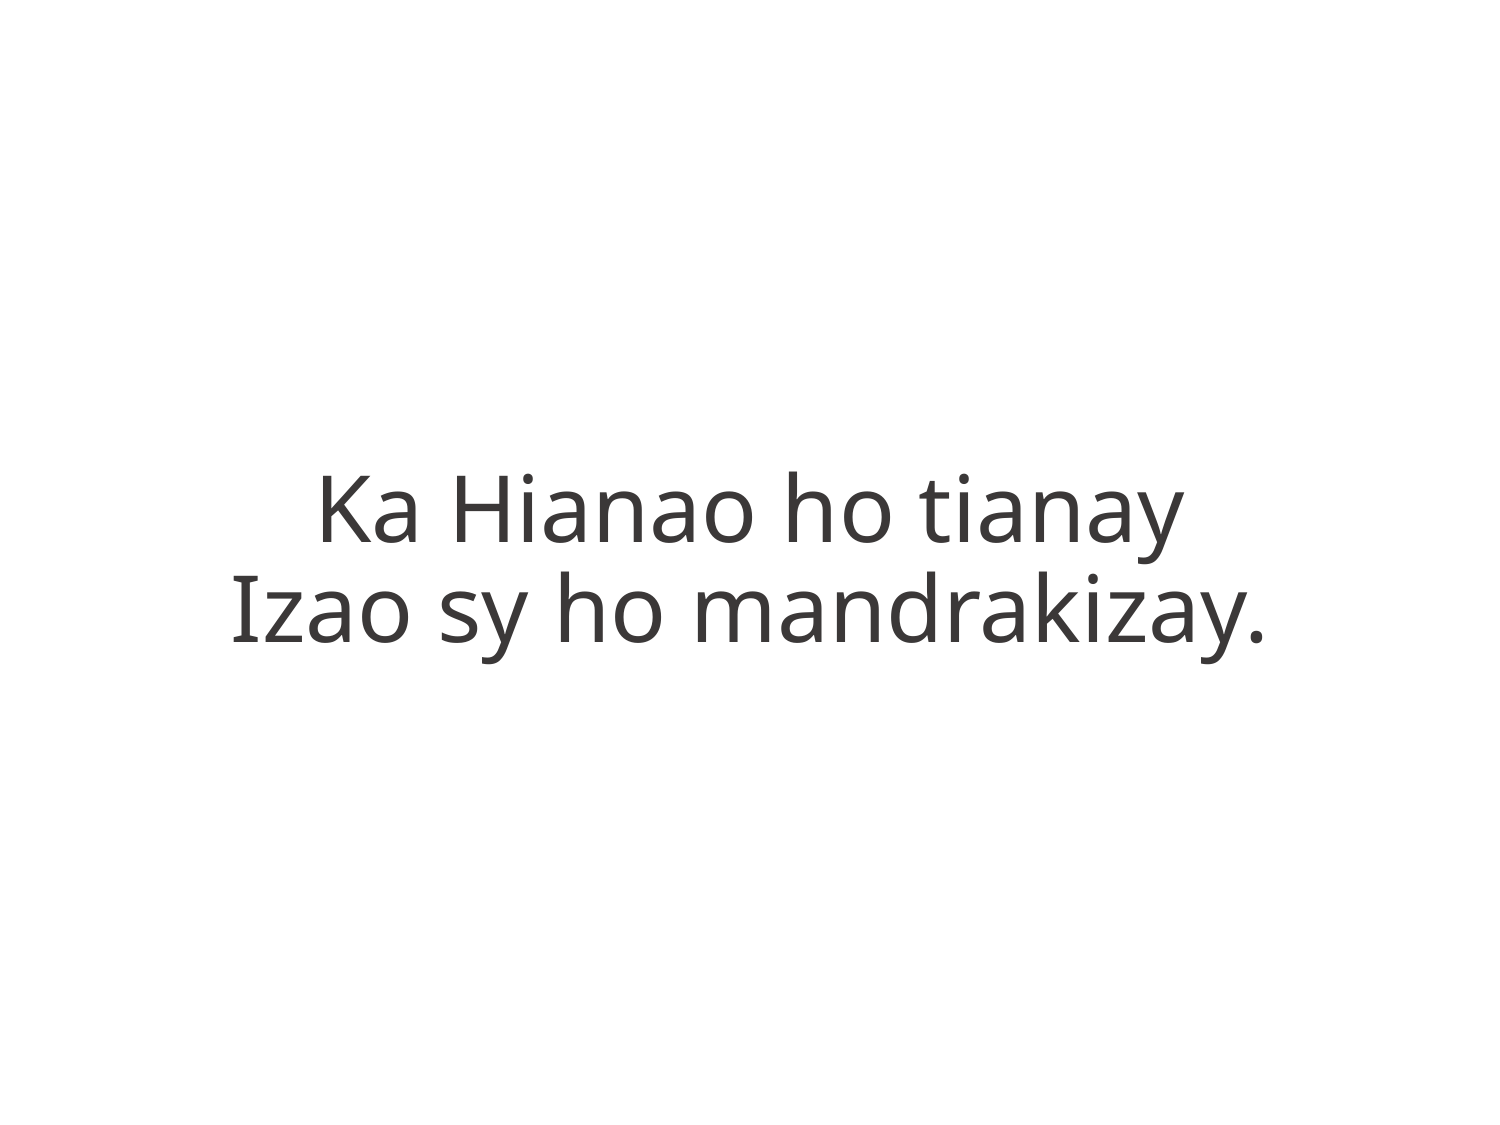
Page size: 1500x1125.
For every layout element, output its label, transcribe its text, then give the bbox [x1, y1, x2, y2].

title Ka Hianao ho tianay Izao sy ho mandrakizay. [103, 453, 1397, 672]
